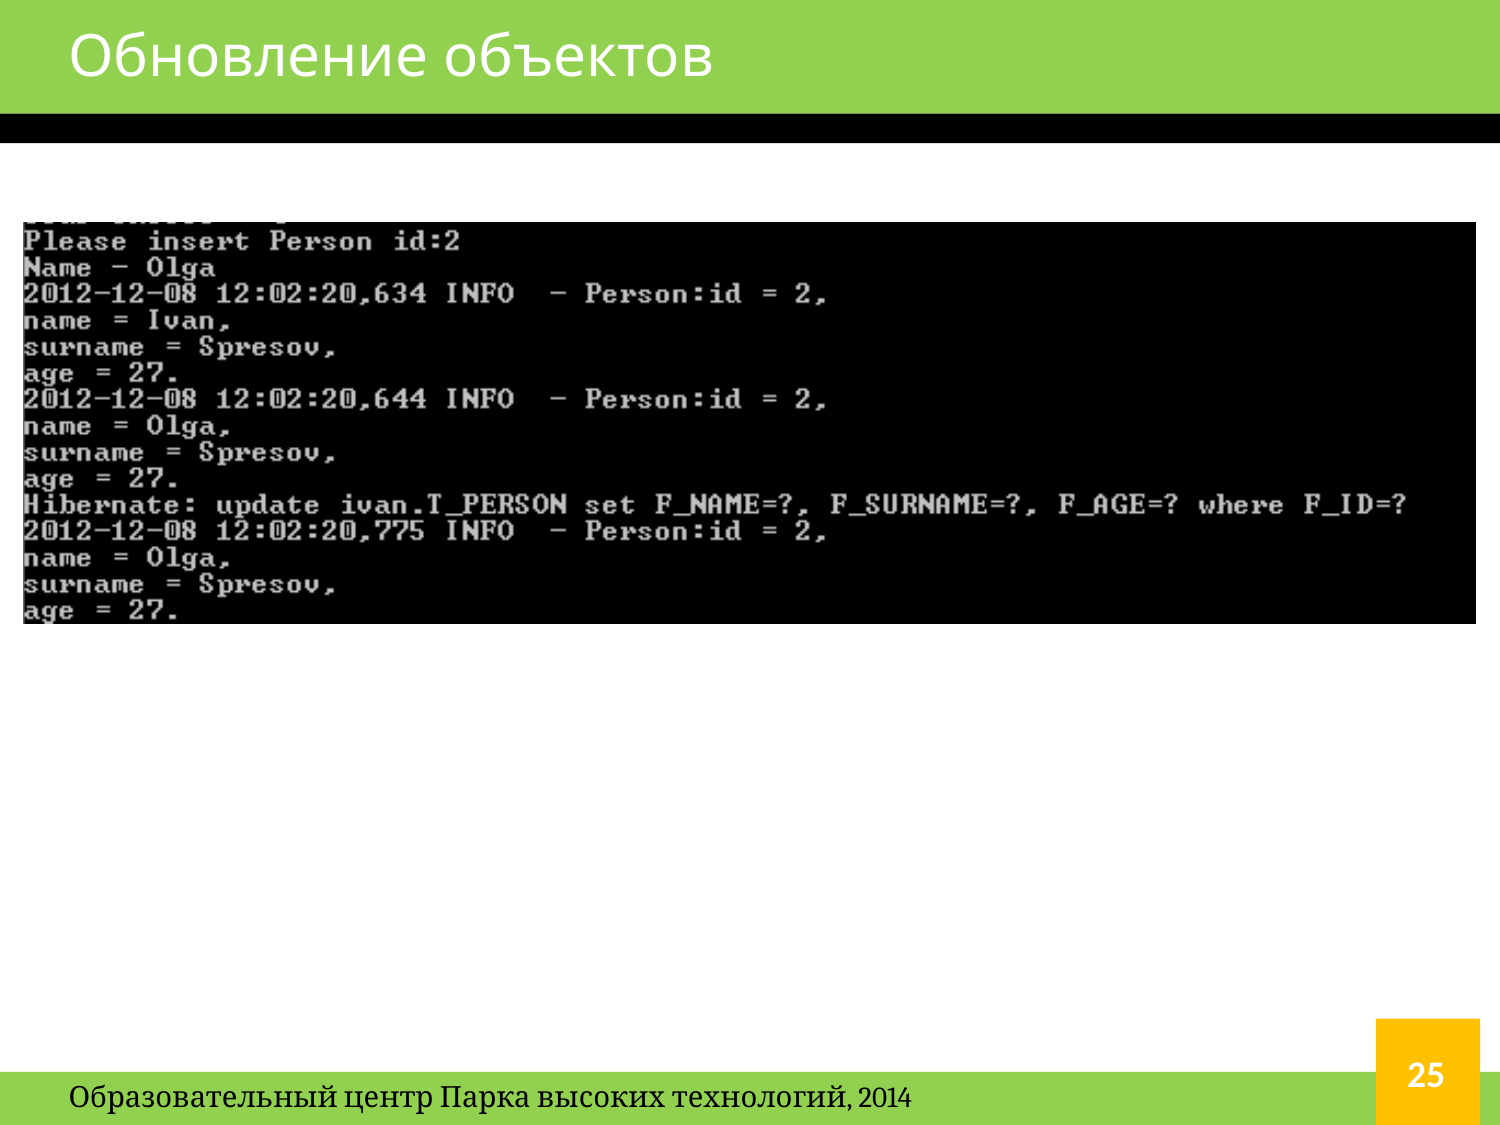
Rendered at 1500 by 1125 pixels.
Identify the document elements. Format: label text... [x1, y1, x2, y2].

title Обновление объектов [53, 7, 1404, 100]
picture [23, 222, 1476, 624]
slide_number 25 [1373, 1042, 1480, 1103]
